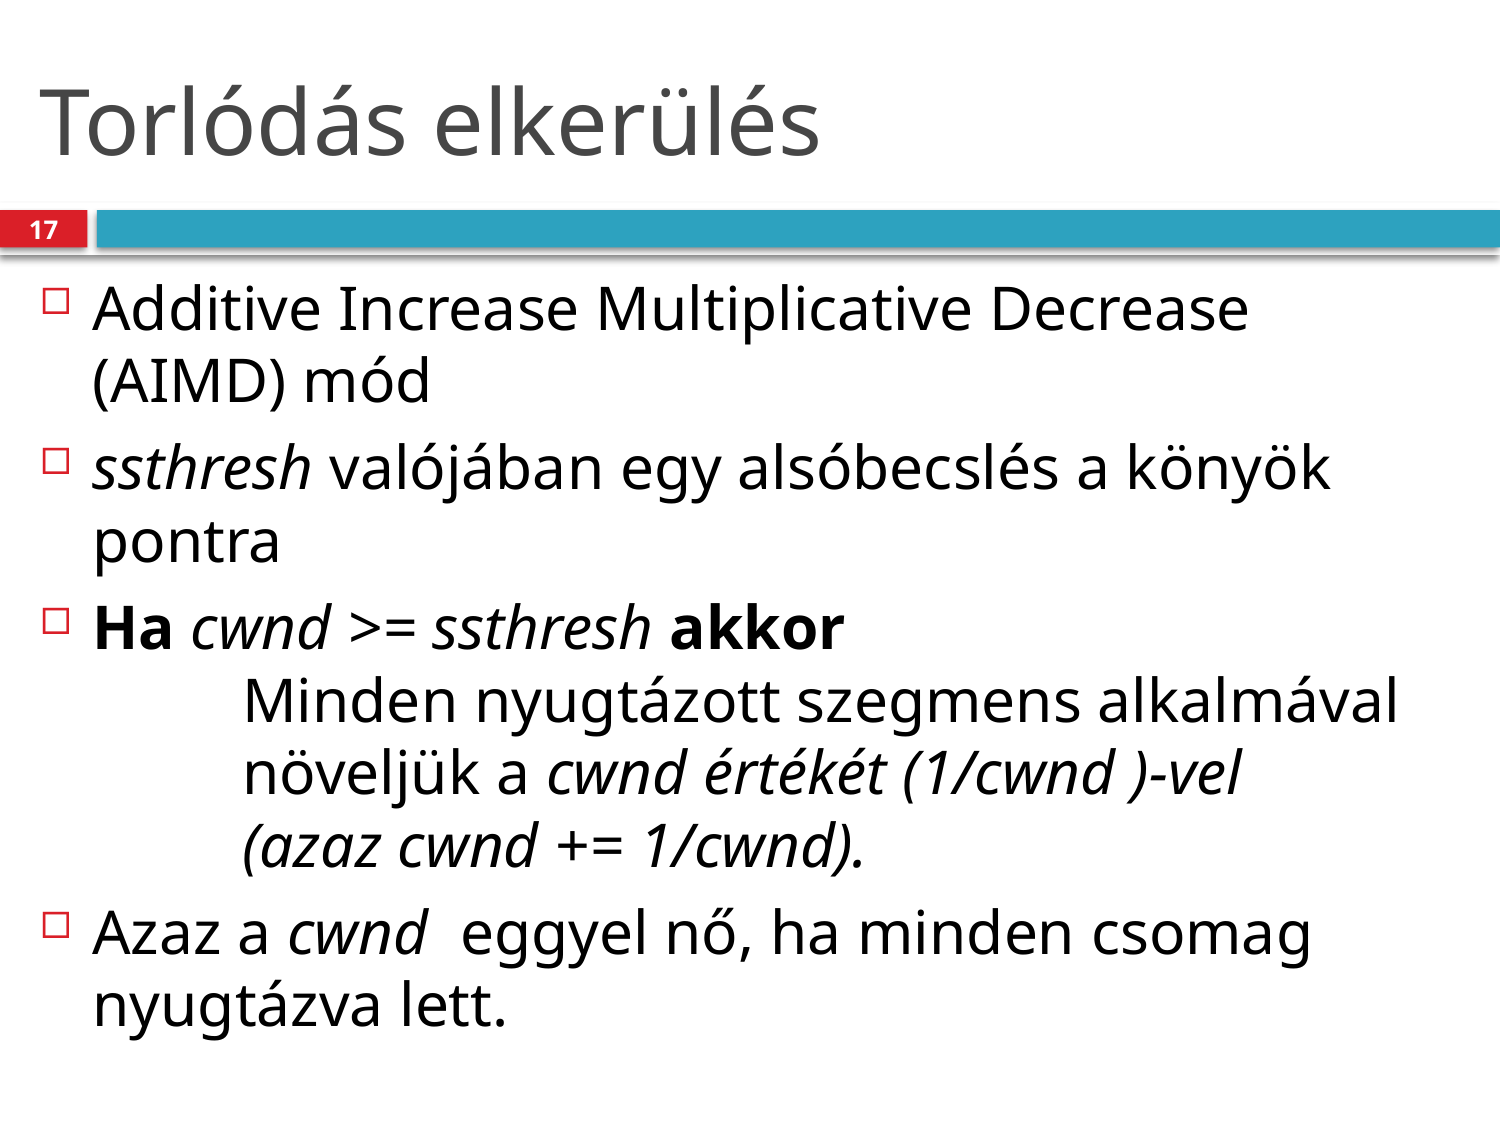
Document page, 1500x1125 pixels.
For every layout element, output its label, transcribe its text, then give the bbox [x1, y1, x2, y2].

title Torlódás elkerülés [24, 37, 1475, 200]
slide_number 17 [0, 206, 88, 257]
list Additive Increase Multiplicative Decrease (AIMD) mód ssthresh valójában egy alsóbecslés a könyök pontra Ha cwnd >= ssthresh akkor Minden nyugtázott szegmens alkalmával növeljük a cwnd értékét (1/cwnd )-vel (azaz cwnd += 1/cwnd). Azaz a cwnd eggyel nő, ha minden csomag nyugtázva lett. [24, 262, 1475, 1100]
